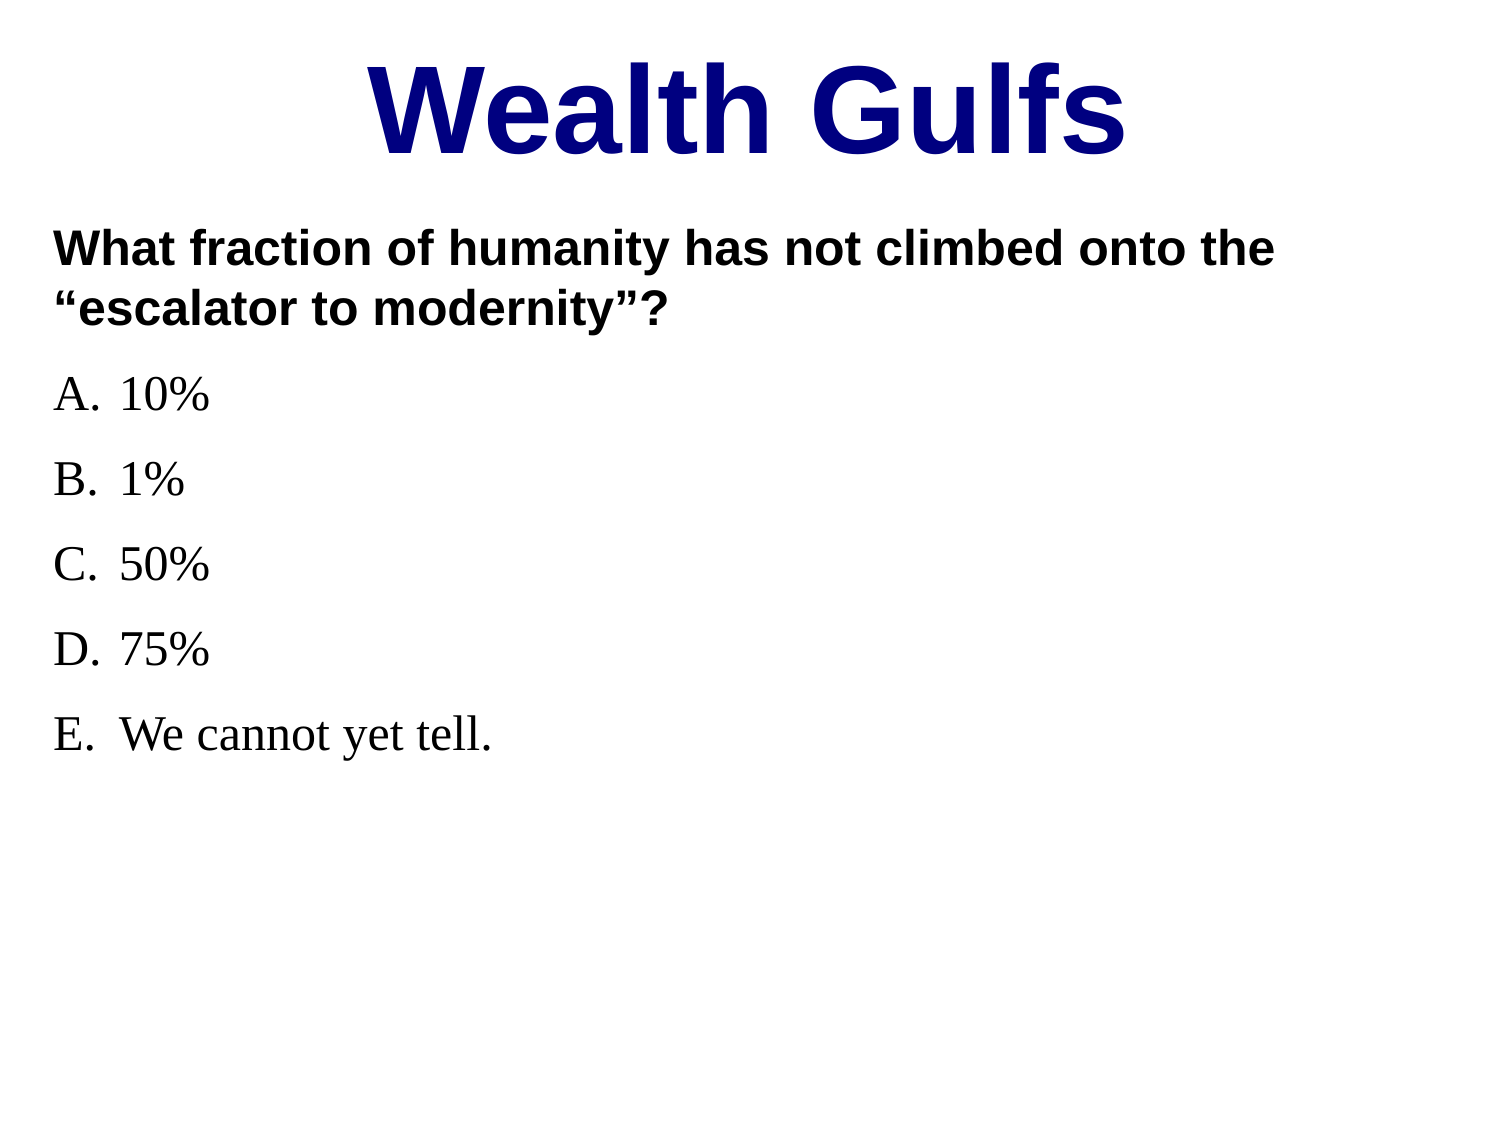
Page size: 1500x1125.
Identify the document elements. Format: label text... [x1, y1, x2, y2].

list What fraction of humanity has not climbed onto the “escalator to modernity”? 10% 1% 50% 75% We cannot yet tell. [44, 207, 1453, 1094]
title Wealth Gulfs [44, 0, 1453, 207]
